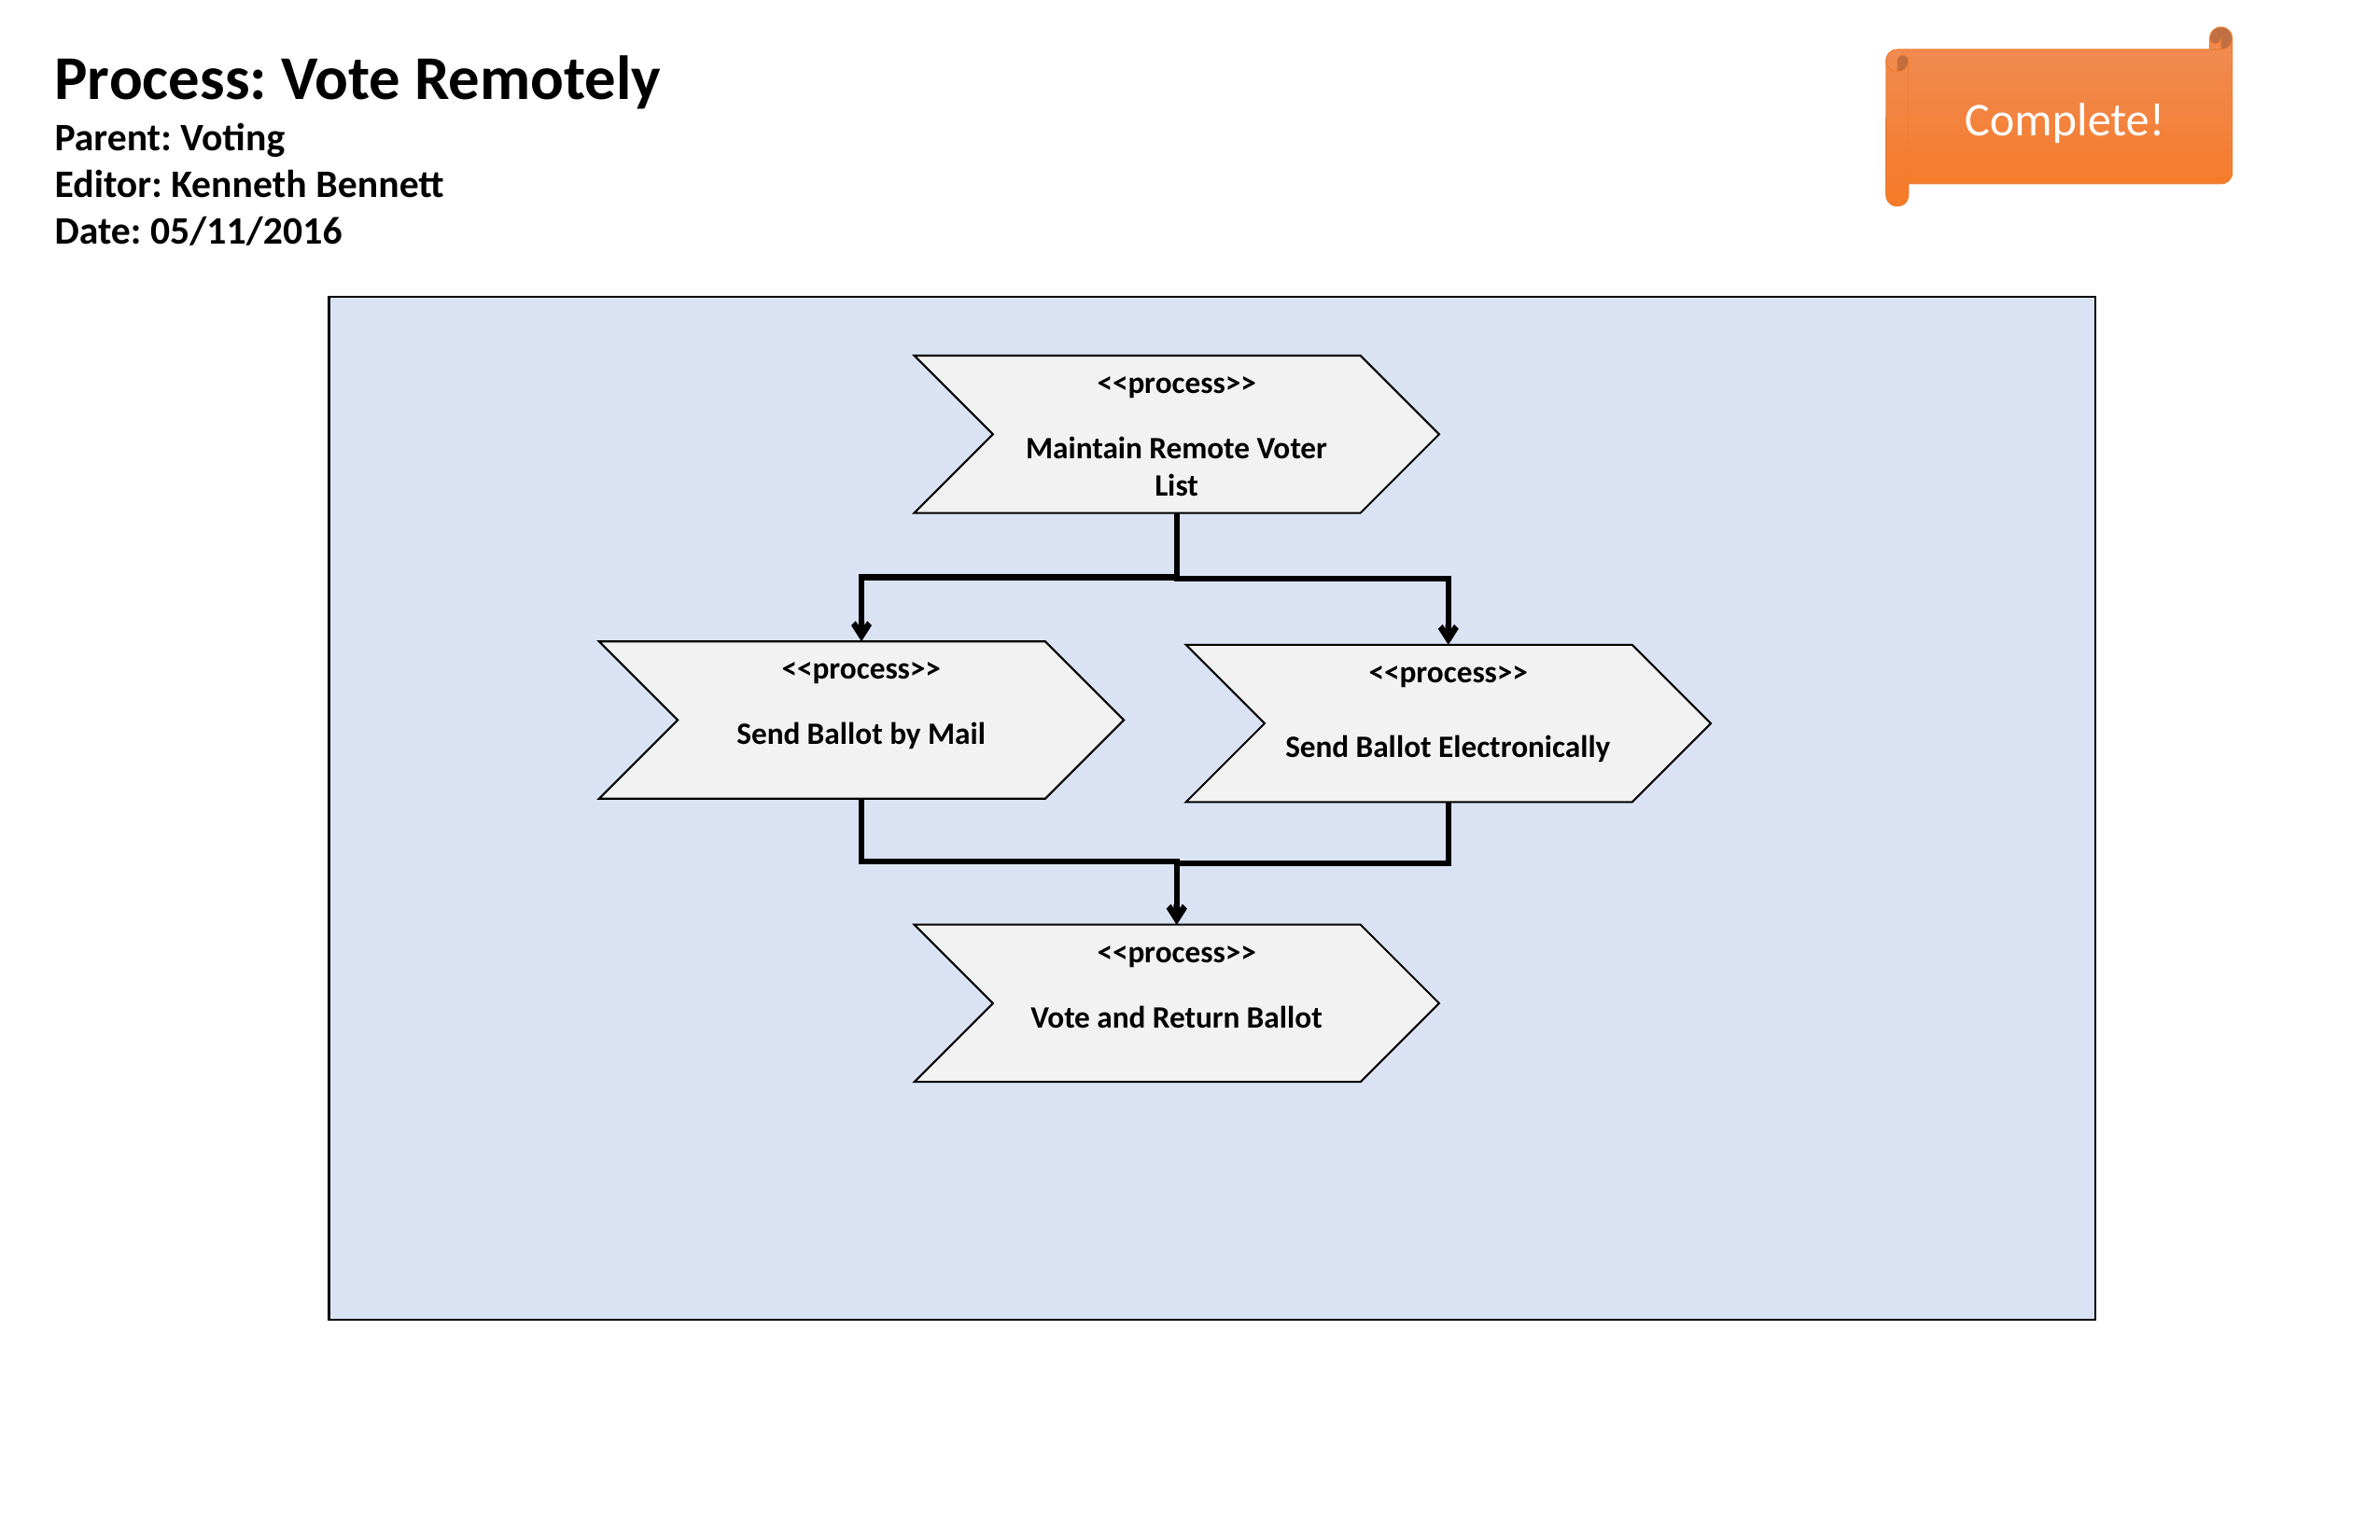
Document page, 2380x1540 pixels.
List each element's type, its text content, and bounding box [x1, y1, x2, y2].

text_box Process: Vote Remotely Parent: Voting Editor: Kenneth Bennett Date: 05/11/2016 [40, 30, 2239, 259]
text_box <<process>> Send Ballot Electronically [1183, 775, 1211, 804]
text_box <<process>> Send Ballot by Mail [596, 640, 917, 800]
text_box <<process>> Send Ballot by Mail [1043, 640, 1126, 800]
text_box <<process>> Maintain Remote Voter List [912, 354, 1441, 514]
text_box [1207, 442, 1339, 715]
text_box Complete! [1885, 26, 2233, 207]
text_box <<process>> Send Ballot Electronically [1254, 643, 1713, 804]
text_box [328, 296, 2096, 1321]
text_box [1211, 727, 1335, 1000]
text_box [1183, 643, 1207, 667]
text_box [915, 419, 1044, 735]
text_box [917, 704, 1043, 1020]
text_box <<process>> Vote and Return Ballot [912, 923, 1441, 1084]
